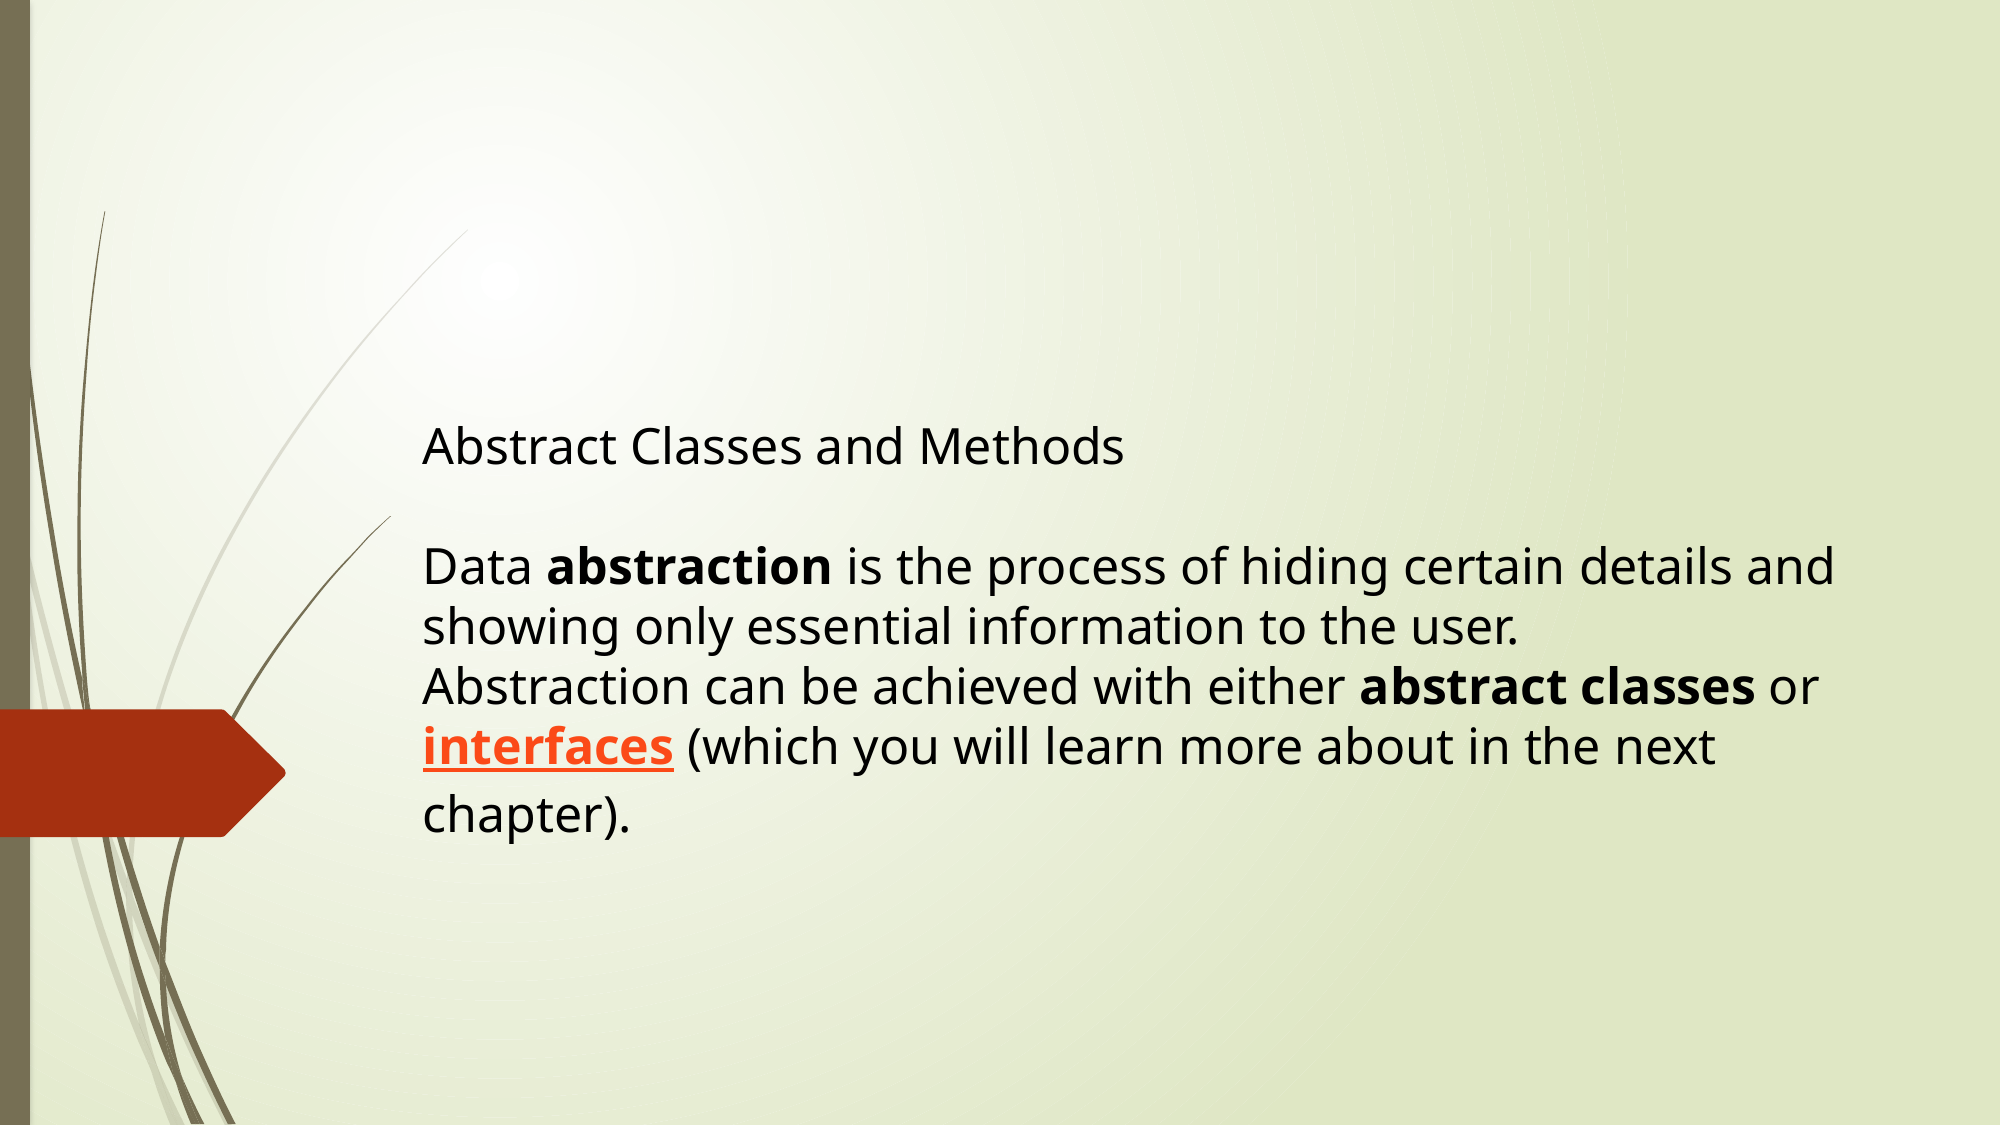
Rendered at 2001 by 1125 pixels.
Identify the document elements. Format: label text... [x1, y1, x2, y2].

text_box Abstract Classes and Methods Data abstraction is the process of hiding certain details and showing only essential information to the user. Abstraction can be achieved with either abstract classes or interfaces (which you will learn more about in the next chapter). [408, 407, 1909, 850]
